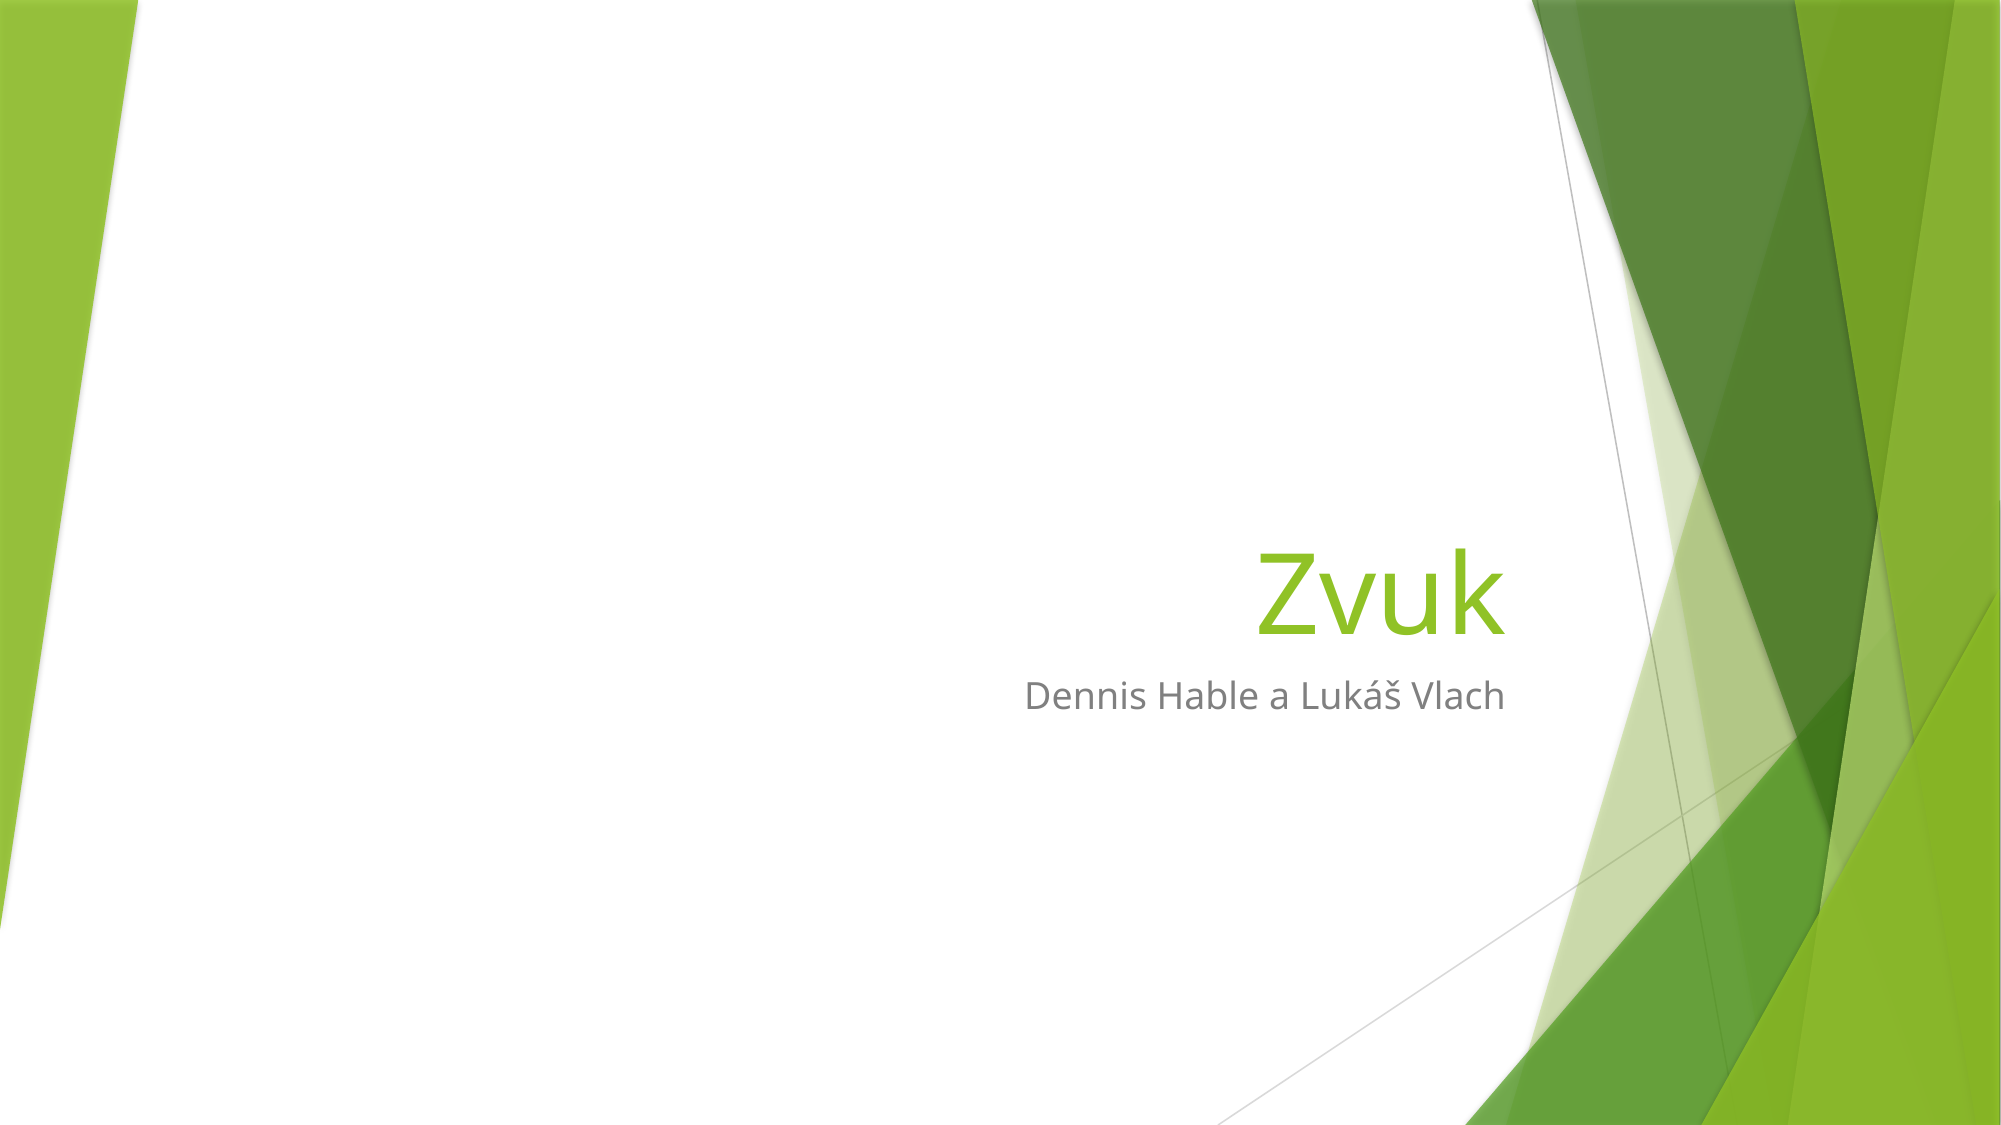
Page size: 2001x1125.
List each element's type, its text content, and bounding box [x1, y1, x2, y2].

title Zvuk [247, 394, 1522, 664]
subtitle Dennis Hable a Lukáš Vlach [247, 664, 1522, 845]
